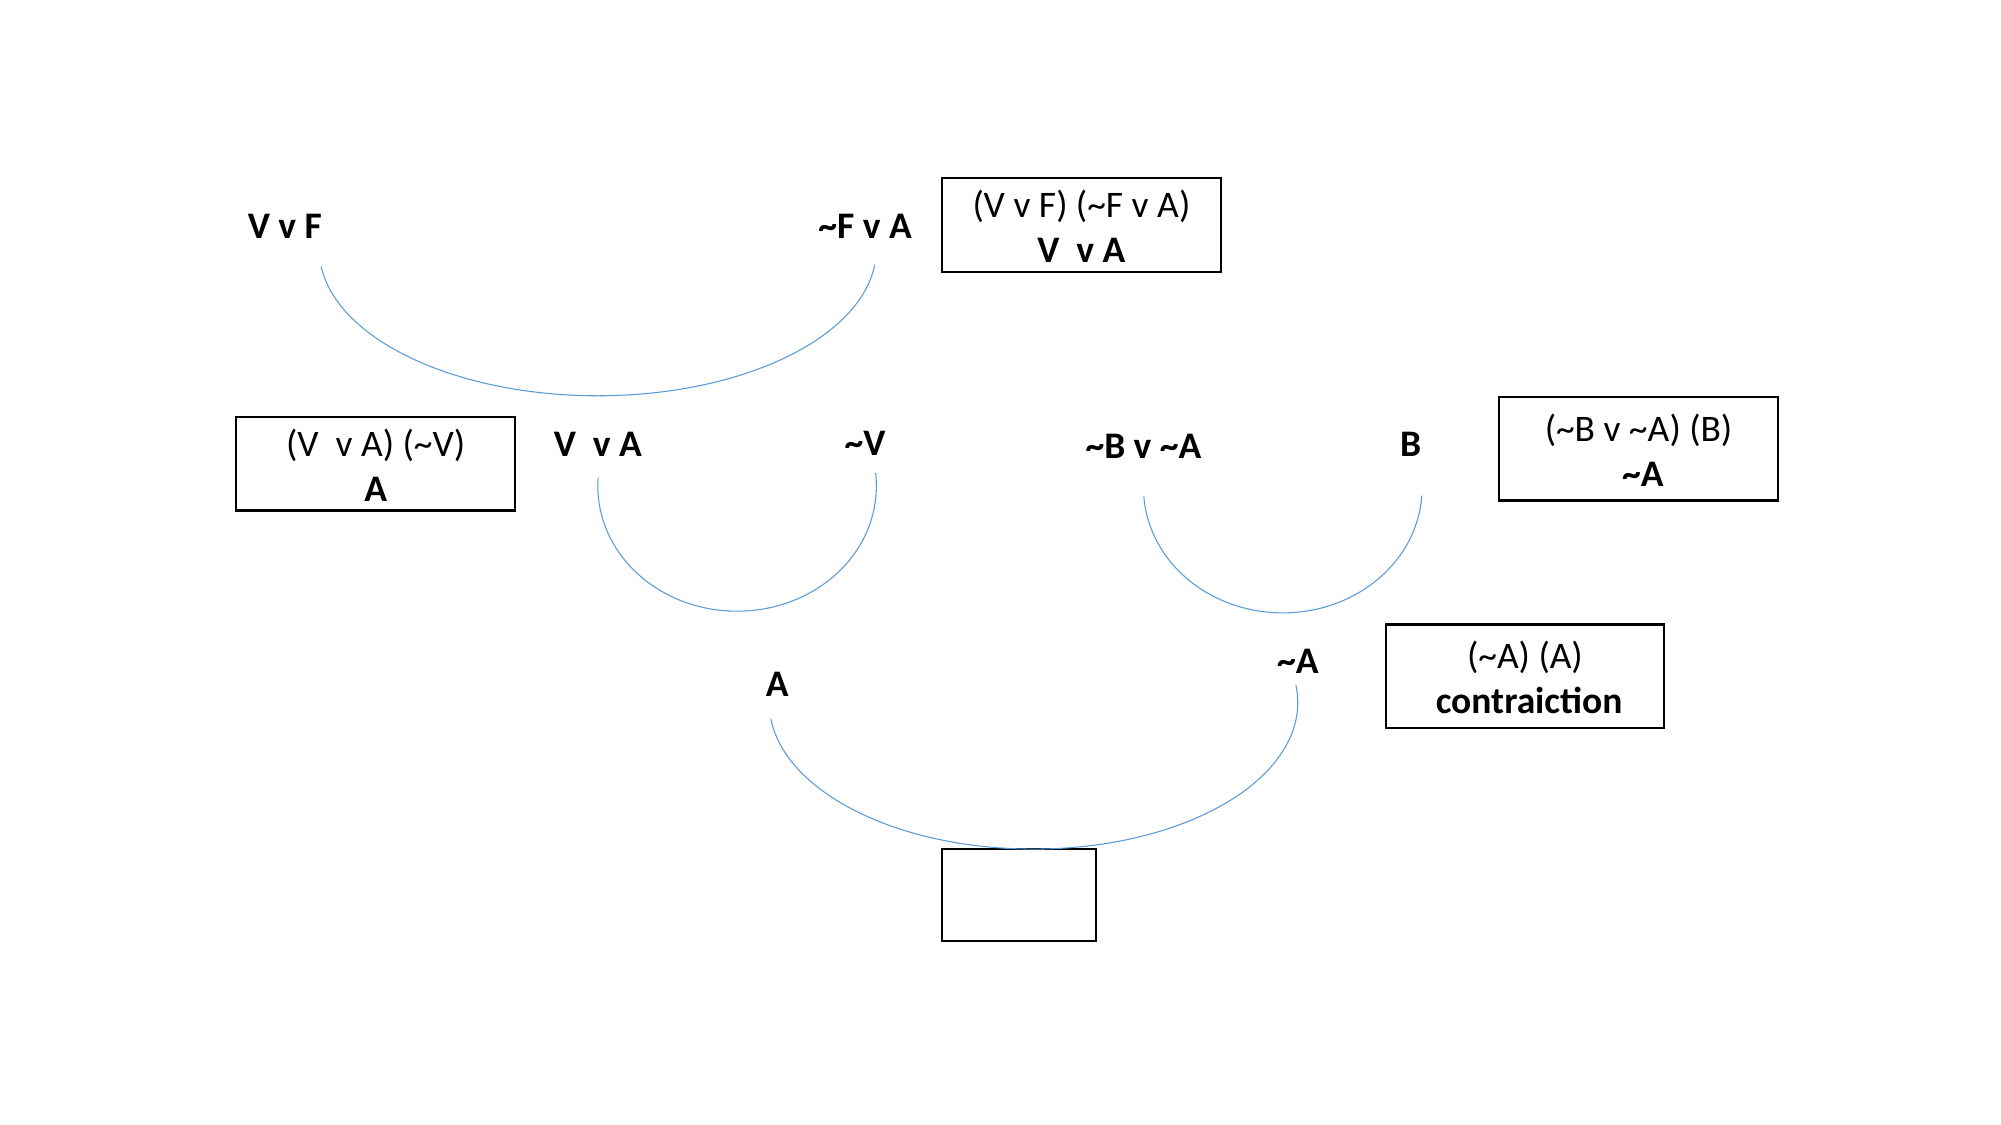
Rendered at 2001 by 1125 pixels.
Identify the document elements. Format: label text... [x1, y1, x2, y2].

text_box (V v A) (~V) A [235, 416, 516, 512]
text_box ~B v ~A [1065, 396, 1222, 491]
text_box (~A) (A) contraiction [1385, 623, 1665, 729]
text_box [320, 249, 876, 395]
text_box B [1333, 395, 1489, 489]
text_box A [699, 634, 855, 729]
text_box ~A [1220, 611, 1376, 705]
text_box ~V [787, 393, 943, 487]
text_box [1143, 487, 1423, 611]
text_box (~B v ~A) (B) ~A [1498, 396, 1779, 502]
text_box (V v F) (~F v A) V v A [941, 177, 1222, 273]
text_box V v A [520, 395, 676, 489]
text_box [941, 848, 1097, 942]
text_box ~F v A [787, 177, 941, 271]
text_box V v F [207, 177, 363, 271]
text_box [773, 685, 1299, 850]
text_box [597, 472, 877, 612]
